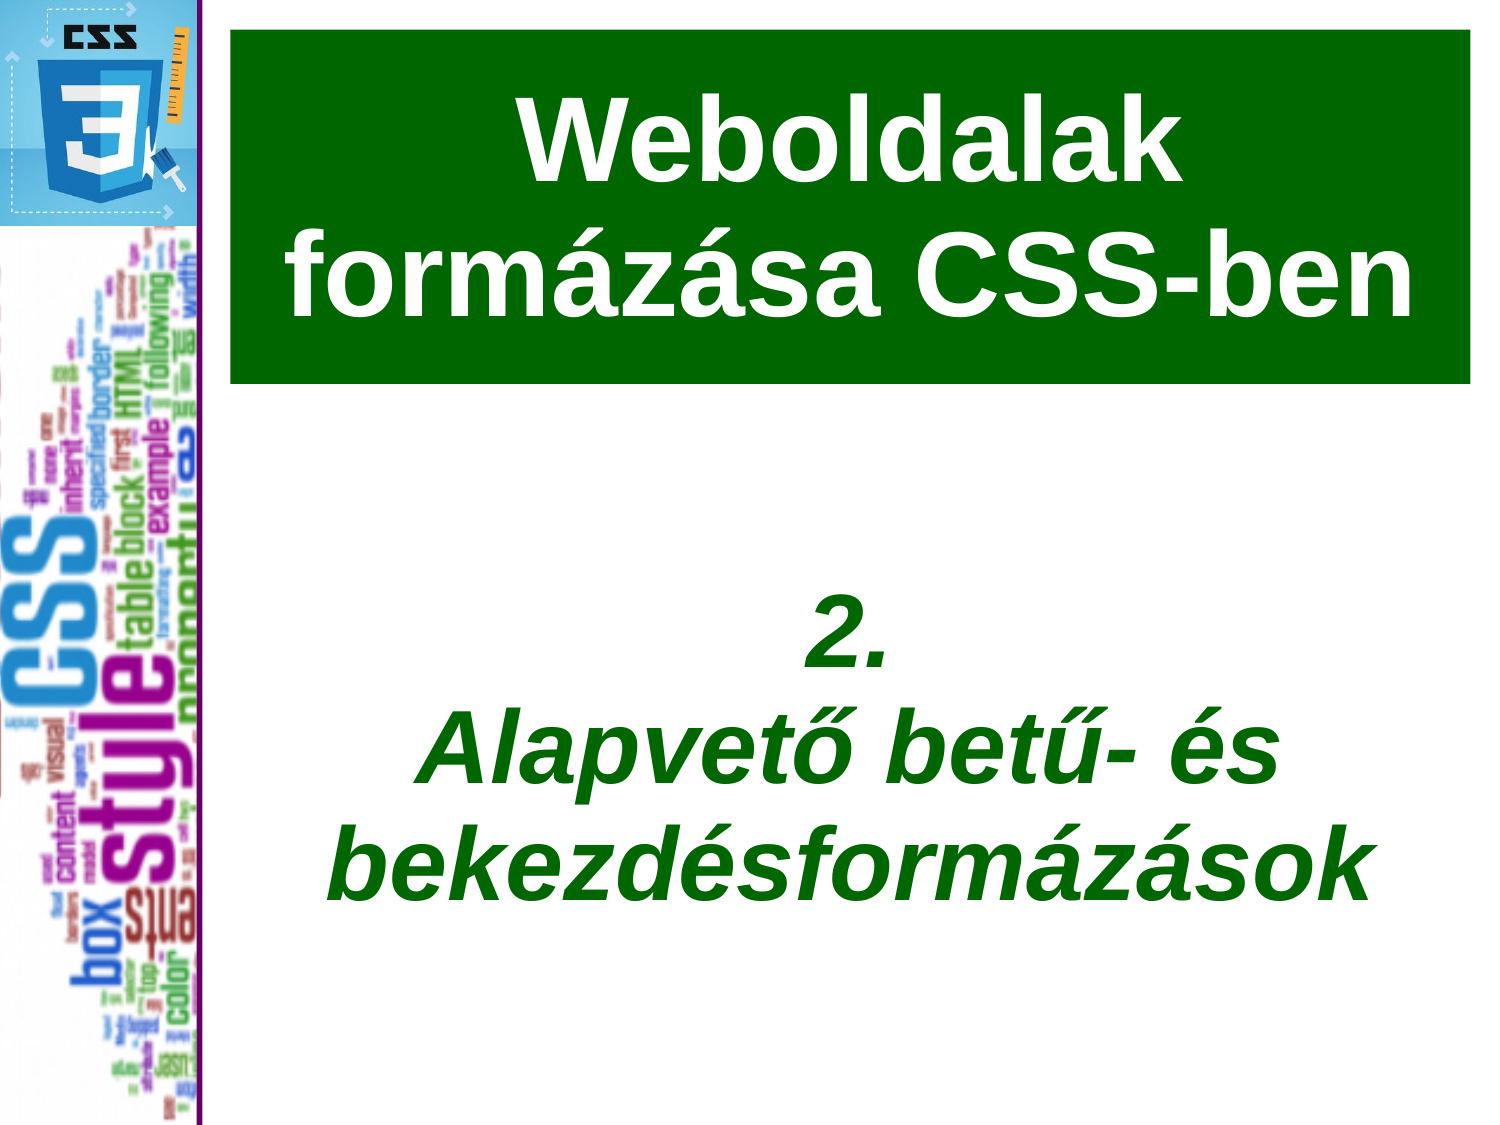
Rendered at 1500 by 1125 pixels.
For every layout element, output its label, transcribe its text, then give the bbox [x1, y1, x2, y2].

picture [0, 0, 197, 1125]
subtitle 2. Alapvető betű- és bekezdésformázások [230, 432, 1471, 1063]
title Weboldalak formázása CSS-ben [230, 29, 1471, 384]
